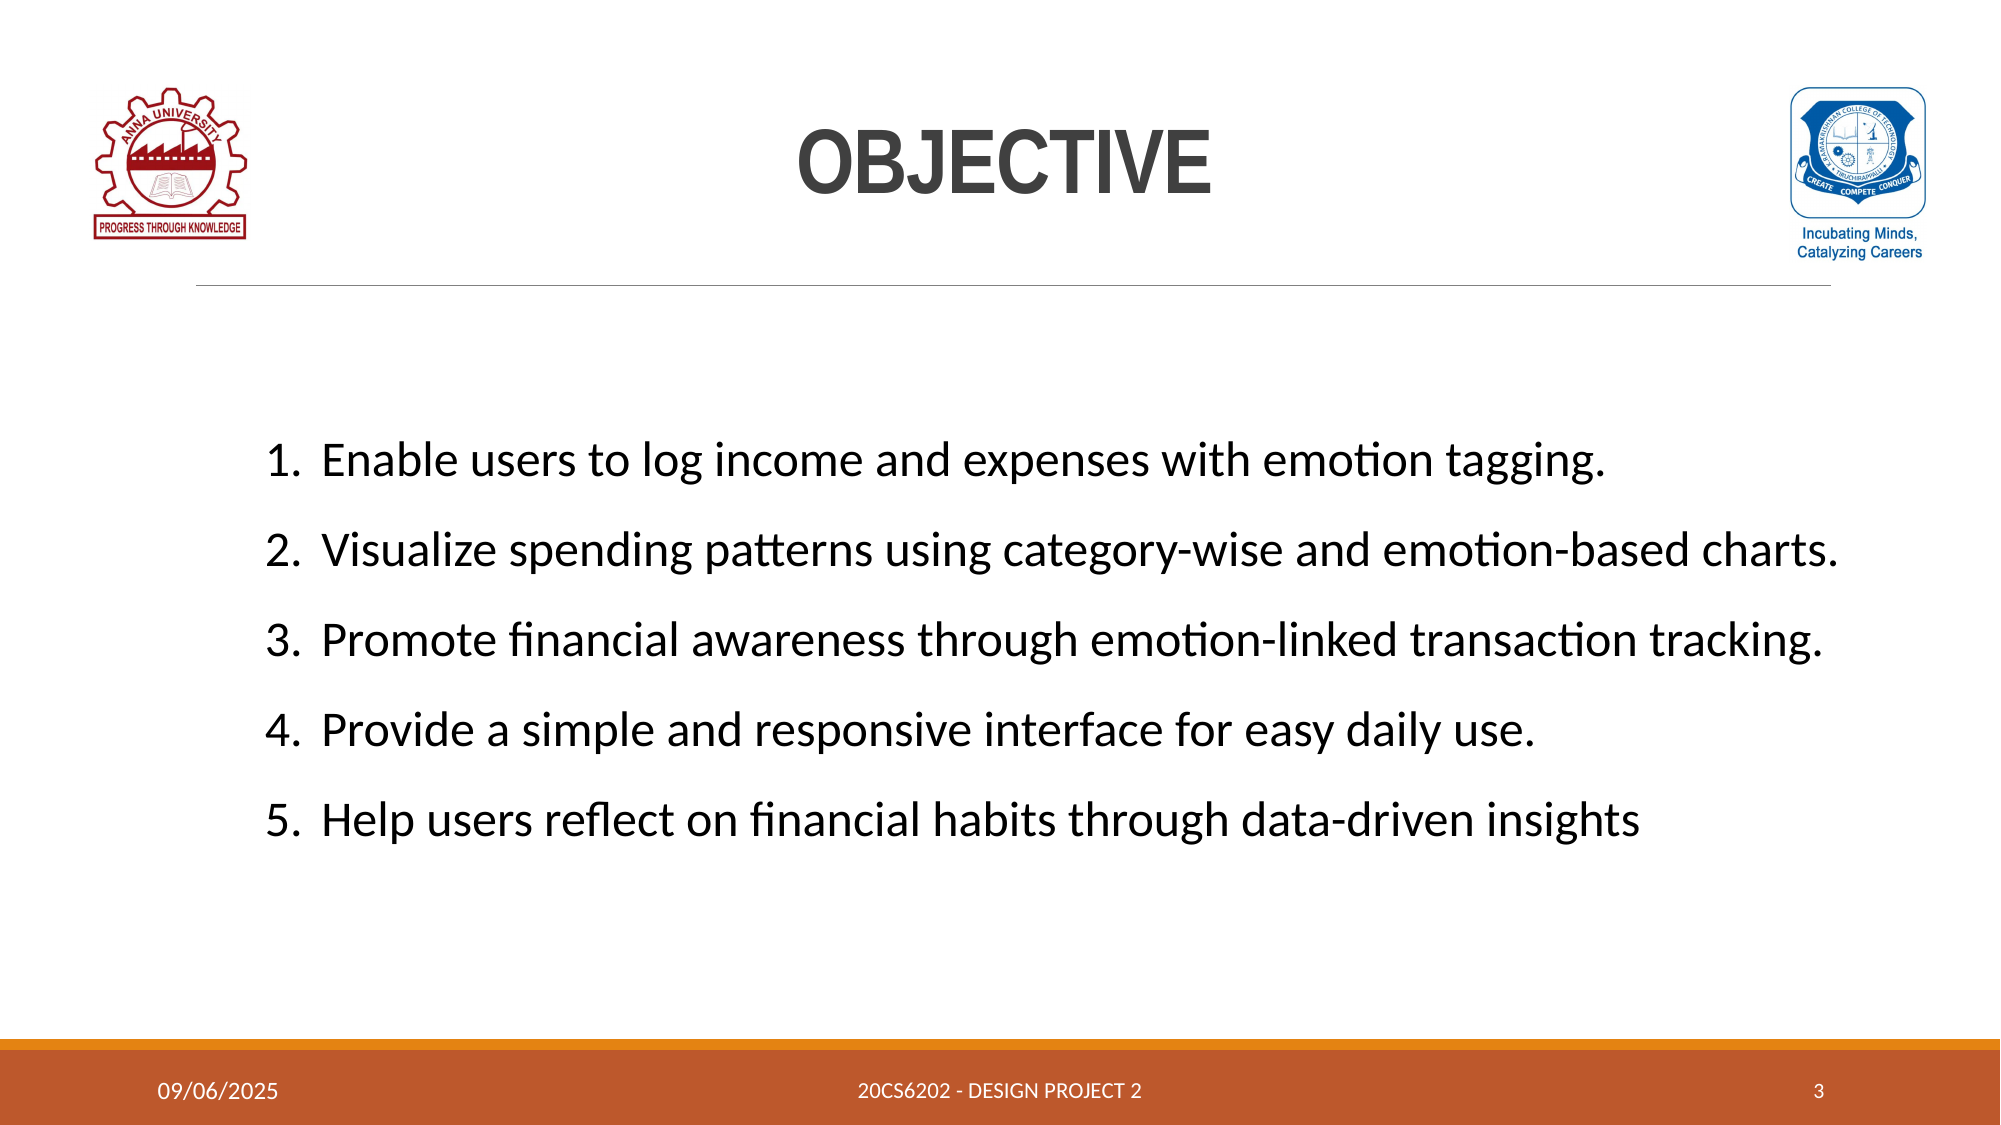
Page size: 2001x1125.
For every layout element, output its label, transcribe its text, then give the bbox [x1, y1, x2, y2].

footer 20CS6202 - DESIGN PROJECT 2 [604, 1059, 1396, 1120]
text_box Enable users to log income and expenses with emotion tagging. Visualize spending patterns using category-wise and emotion-based charts. Promote financial awareness through emotion-linked transaction tracking. Provide a simple and responsive interface for easy daily use. Help users reflect on financial habits through data-driven insights [250, 388, 1901, 854]
picture [1788, 85, 1927, 264]
slide_number 3 [1624, 1059, 1840, 1120]
title OBJECTIVE [180, 47, 1830, 285]
picture [89, 83, 251, 242]
text_box 09/06/2025 [142, 1066, 532, 1112]
